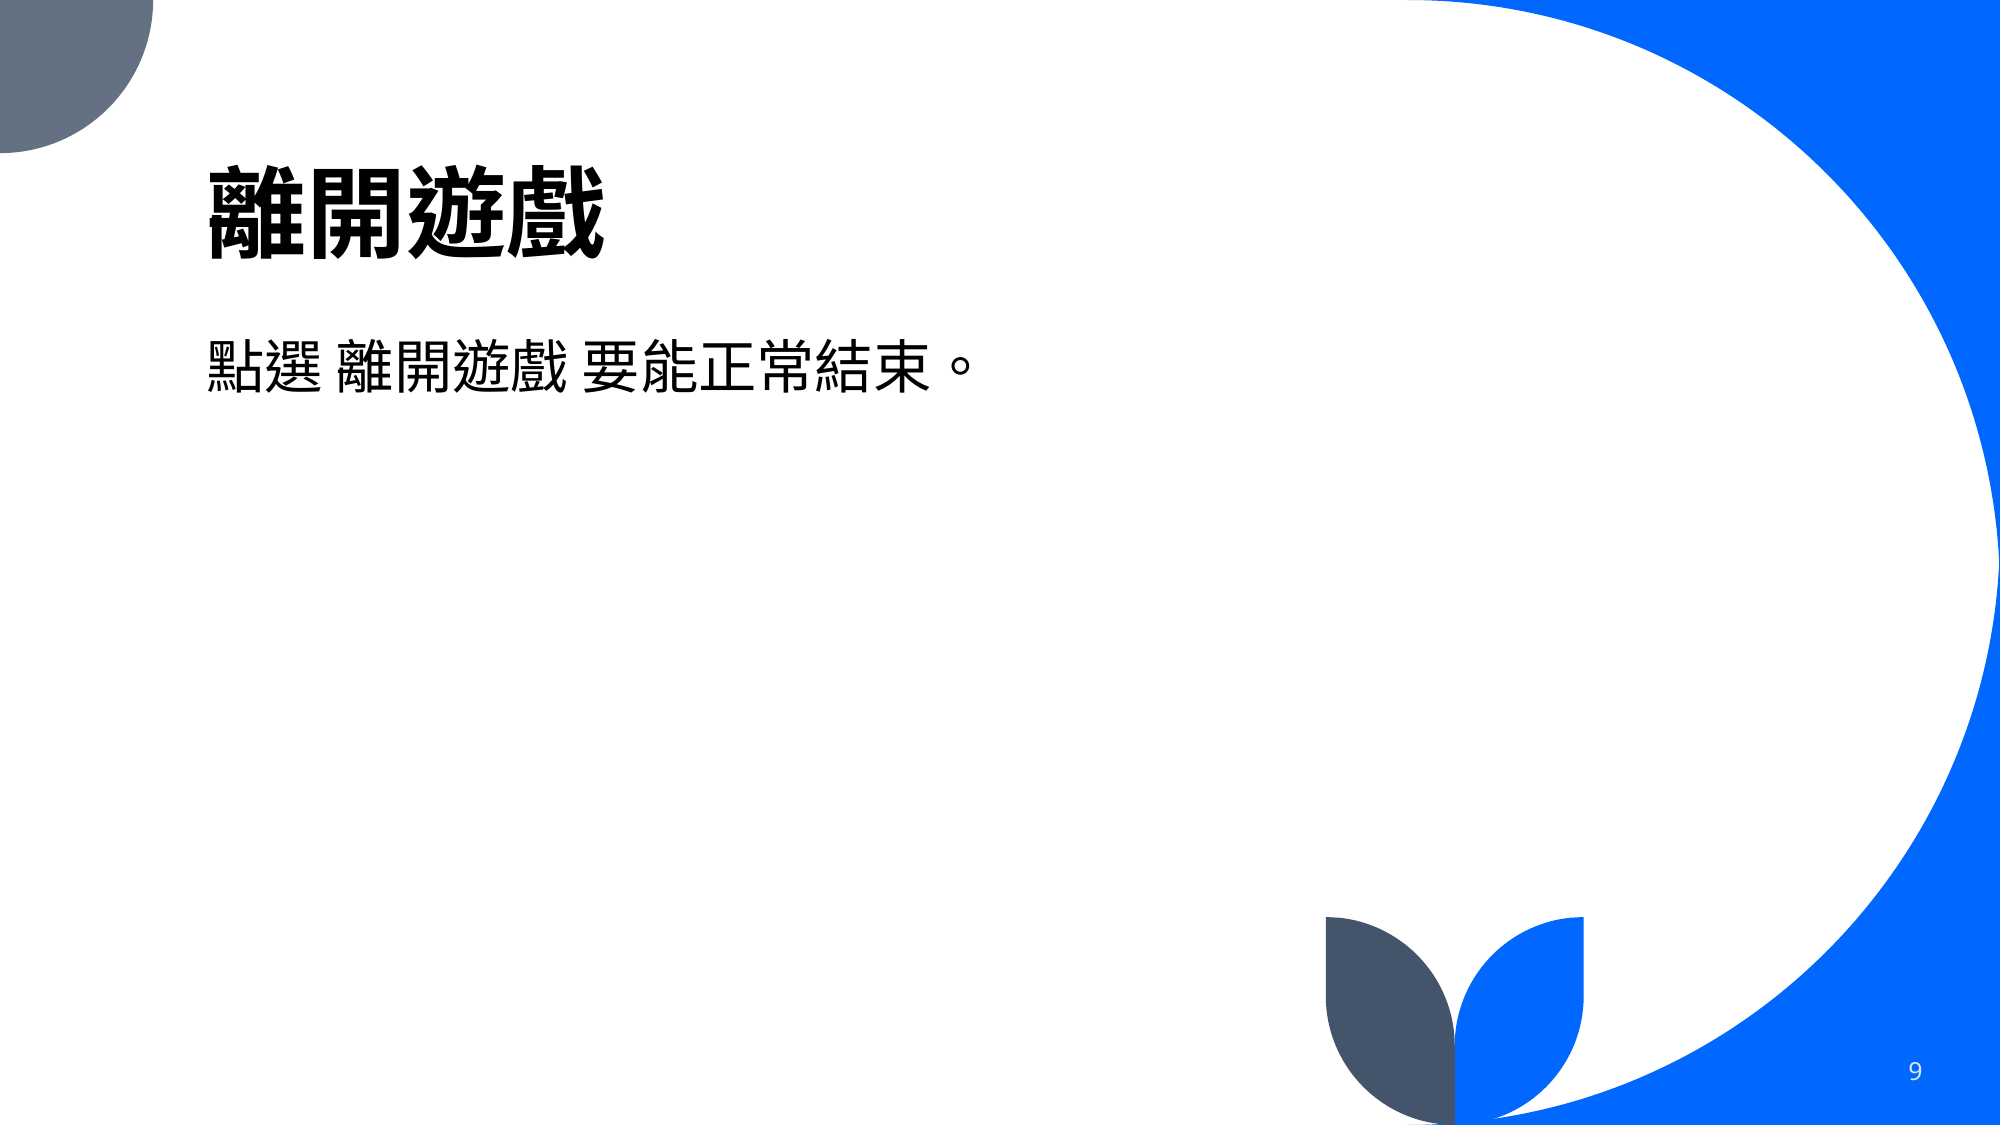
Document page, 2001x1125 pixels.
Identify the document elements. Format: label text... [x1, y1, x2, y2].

slide_number 9 [1665, 1042, 1938, 1103]
title 離開遊戲 [191, 62, 1796, 280]
list 點選 離開遊戲 要能正常結束。 [191, 330, 1174, 923]
